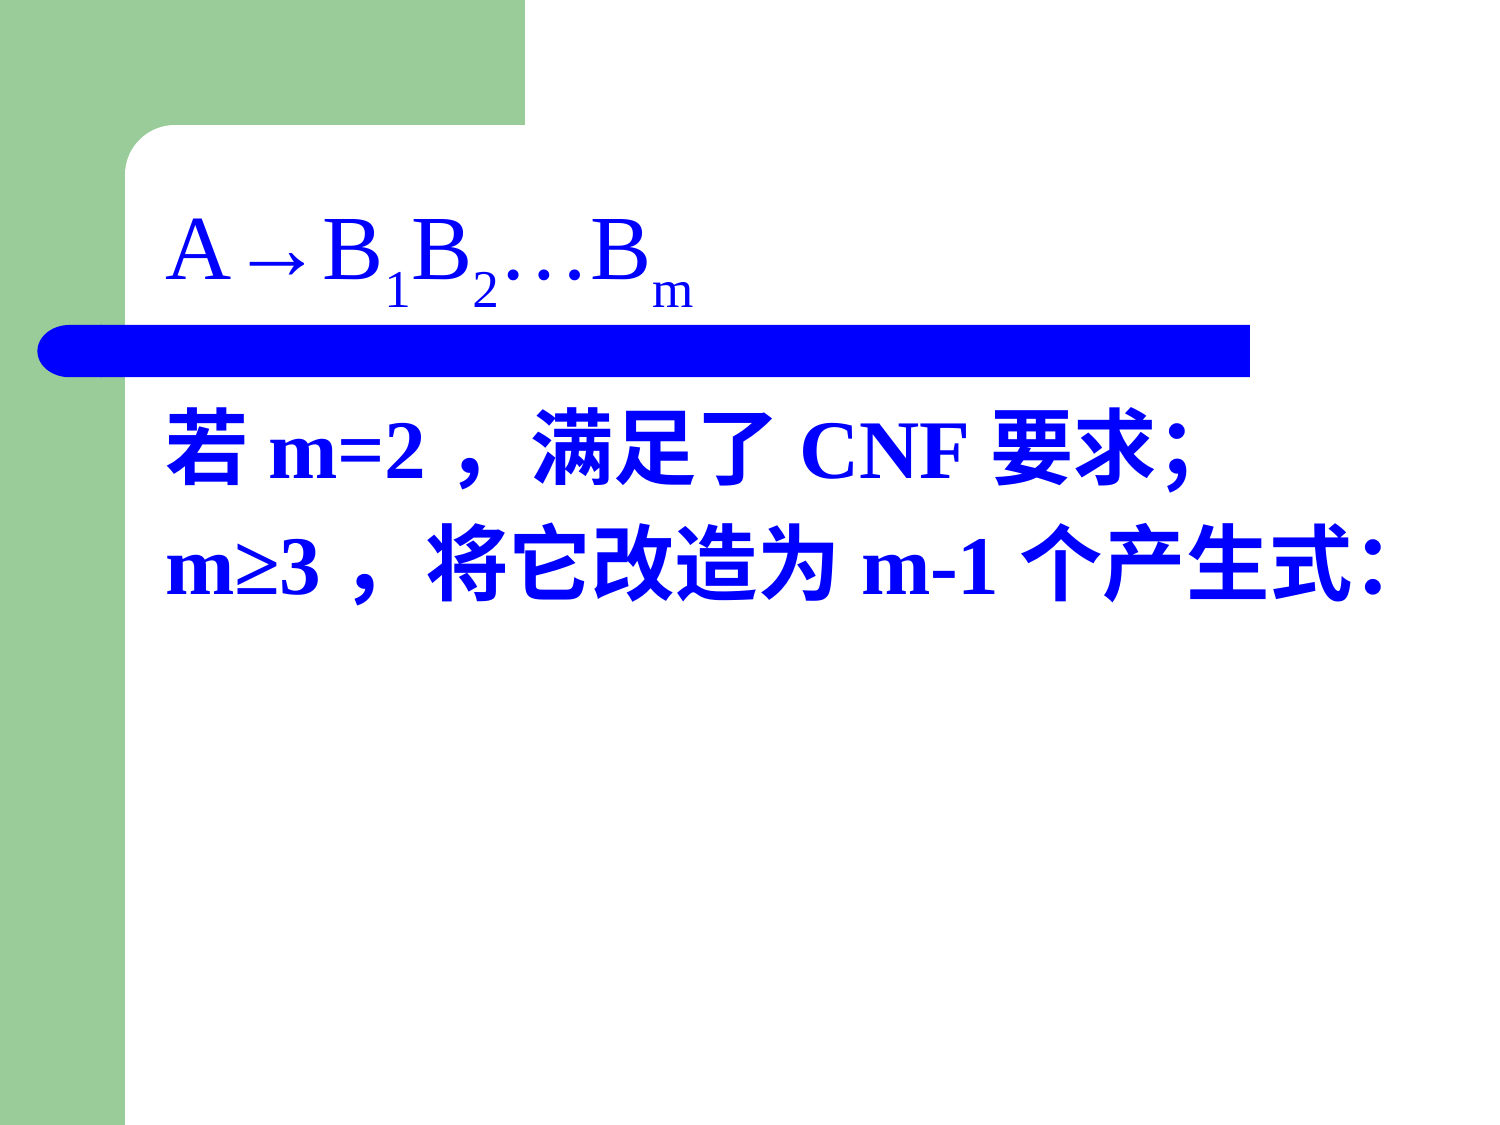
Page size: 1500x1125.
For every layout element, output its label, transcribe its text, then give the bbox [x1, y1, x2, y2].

list 若m=2，满足了CNF要求； m≥3，将它改造为m-1个产生式： [149, 387, 1463, 1001]
title A→B1B2…Bm [149, 124, 1463, 313]
